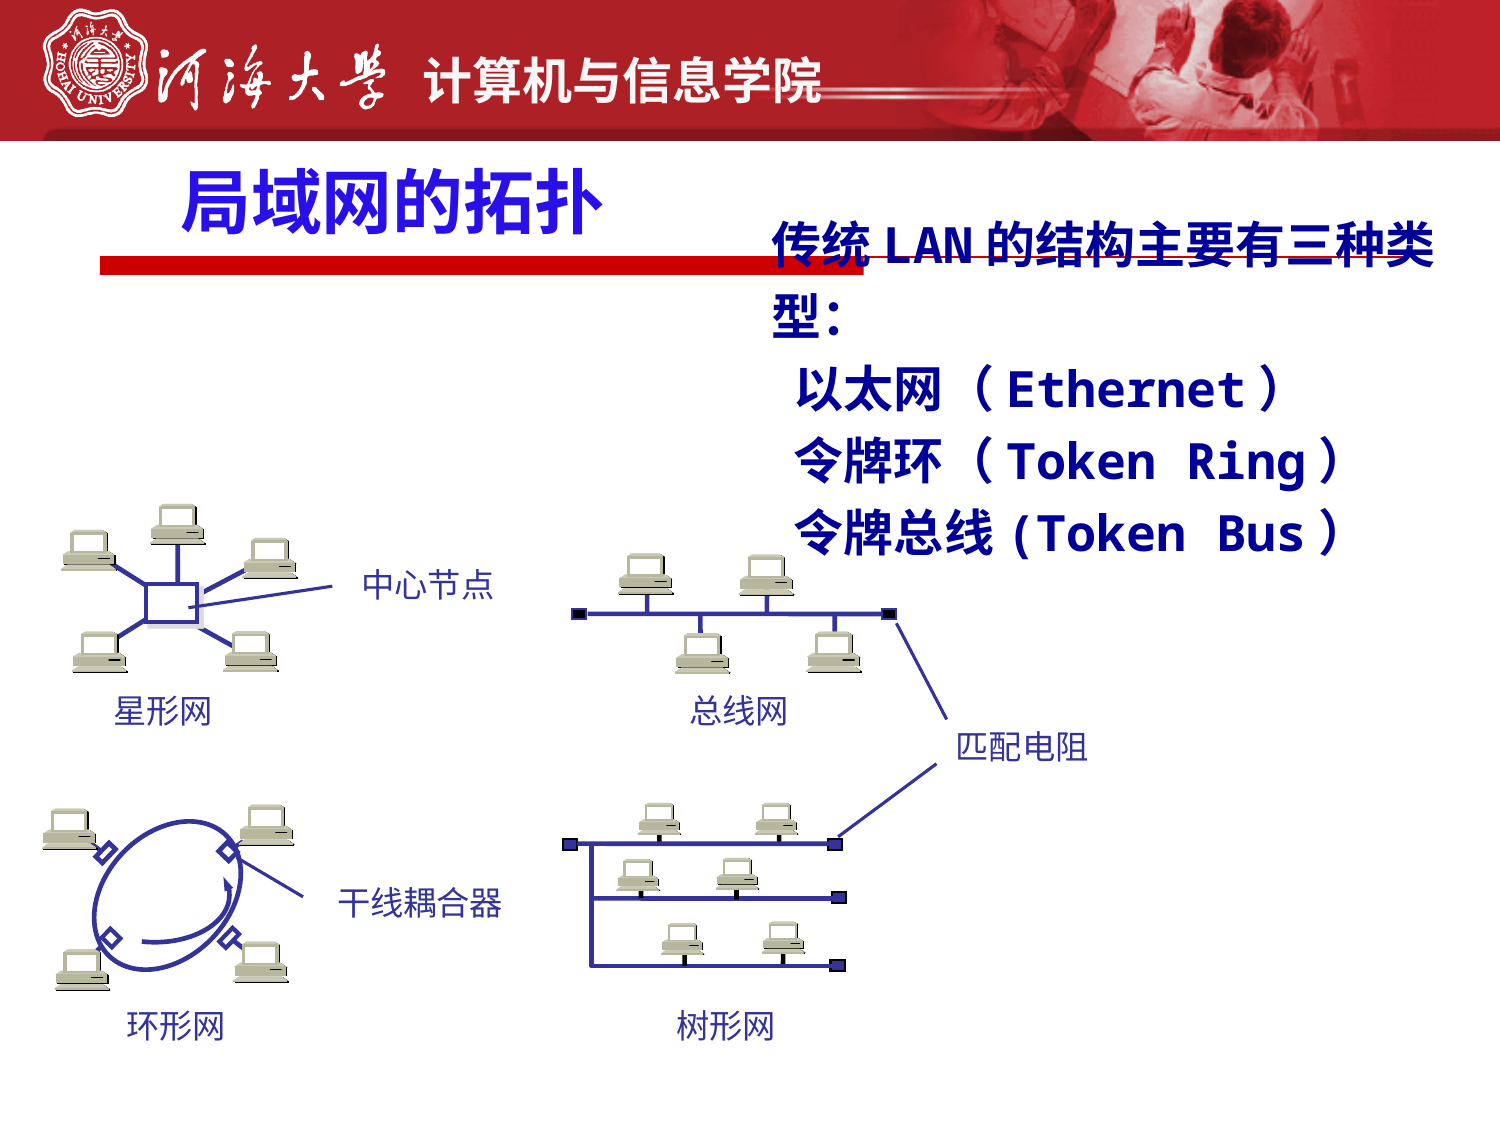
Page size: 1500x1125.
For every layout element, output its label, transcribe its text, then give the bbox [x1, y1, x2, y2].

text_box 传统LAN的结构主要有三种类型： 以太网（Ethernet） 令牌环（Token Ring） 令牌总线(Token Bus） [756, 286, 1481, 569]
picture [0, 0, 1500, 141]
title 局域网的拓扑 [112, 125, 691, 252]
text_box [41, 503, 1129, 1071]
